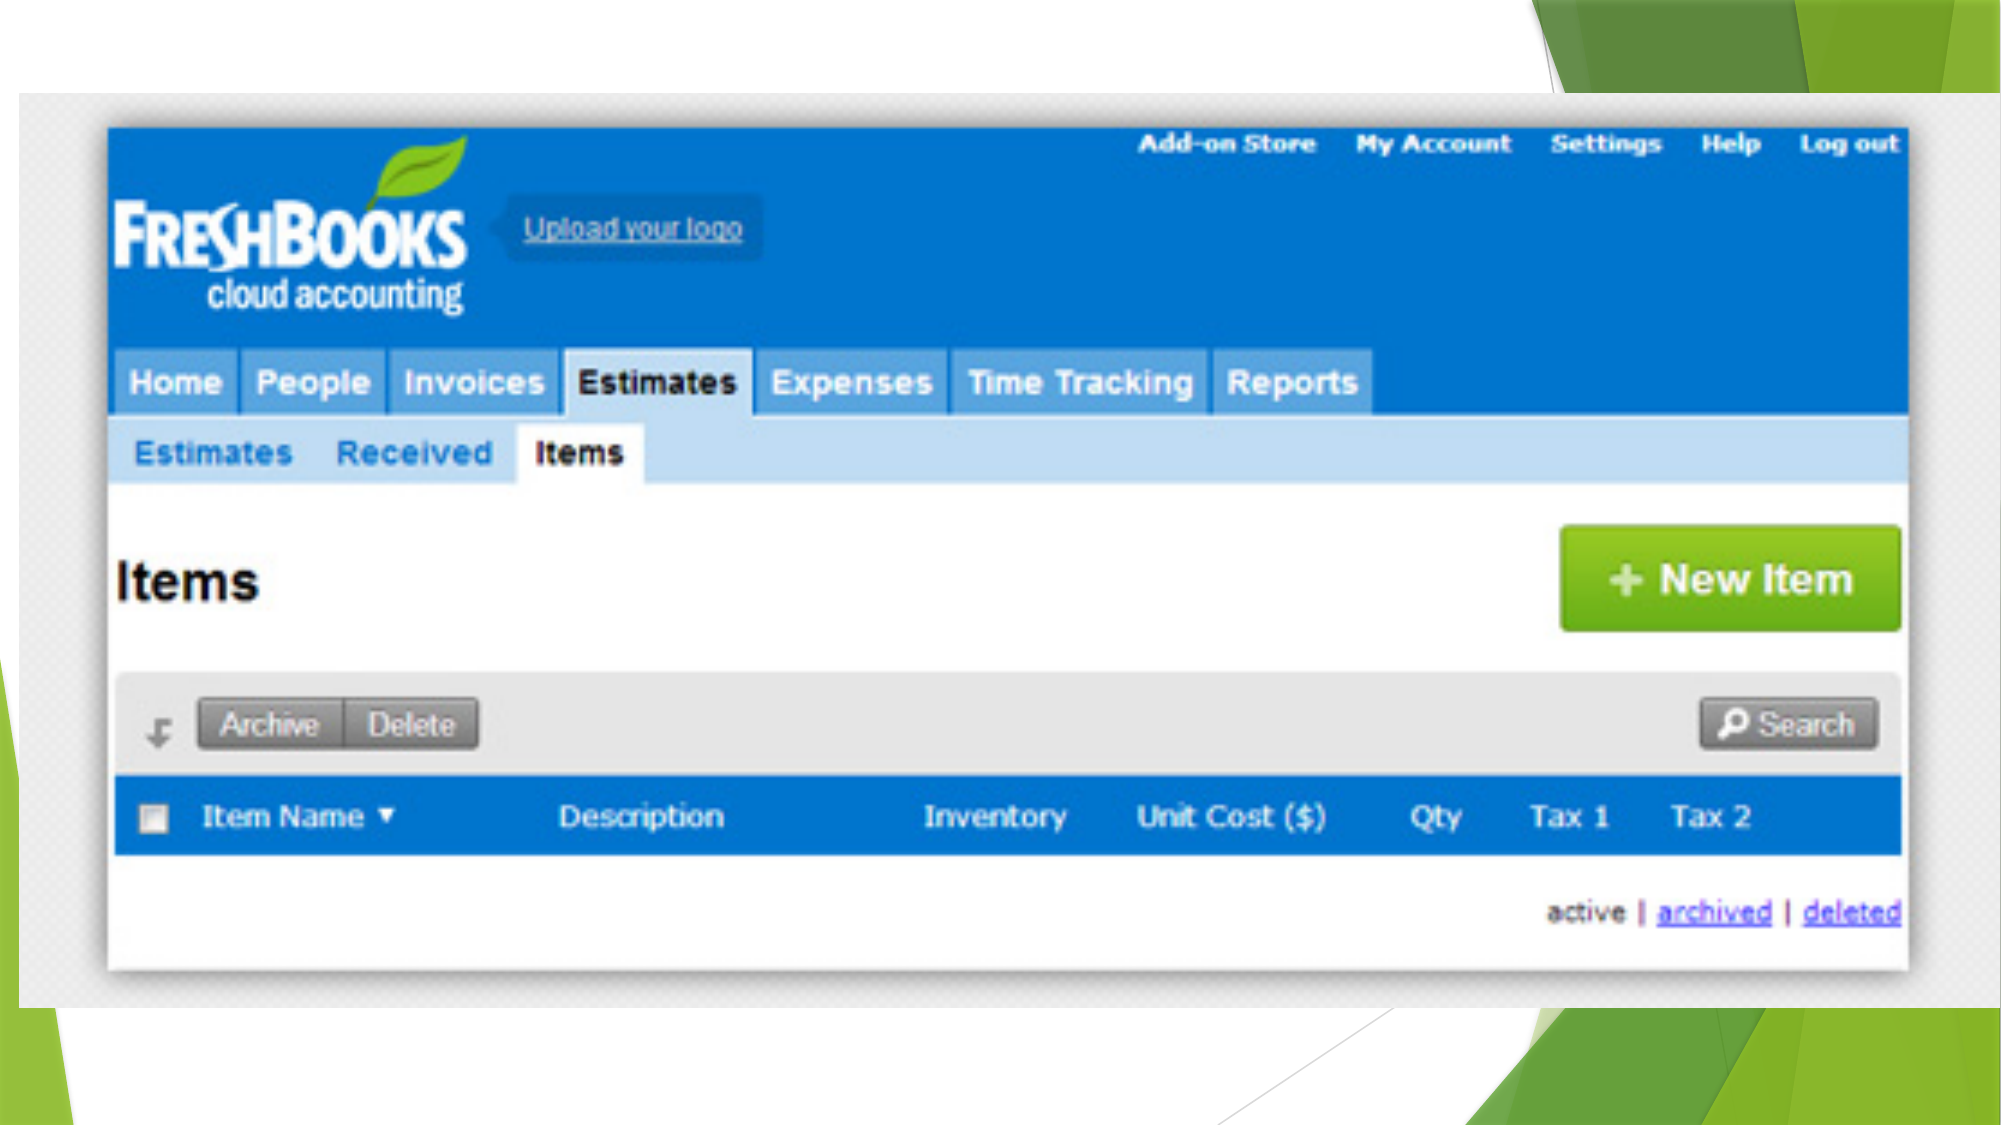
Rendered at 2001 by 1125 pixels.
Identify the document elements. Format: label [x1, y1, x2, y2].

picture [19, 92, 2000, 1009]
